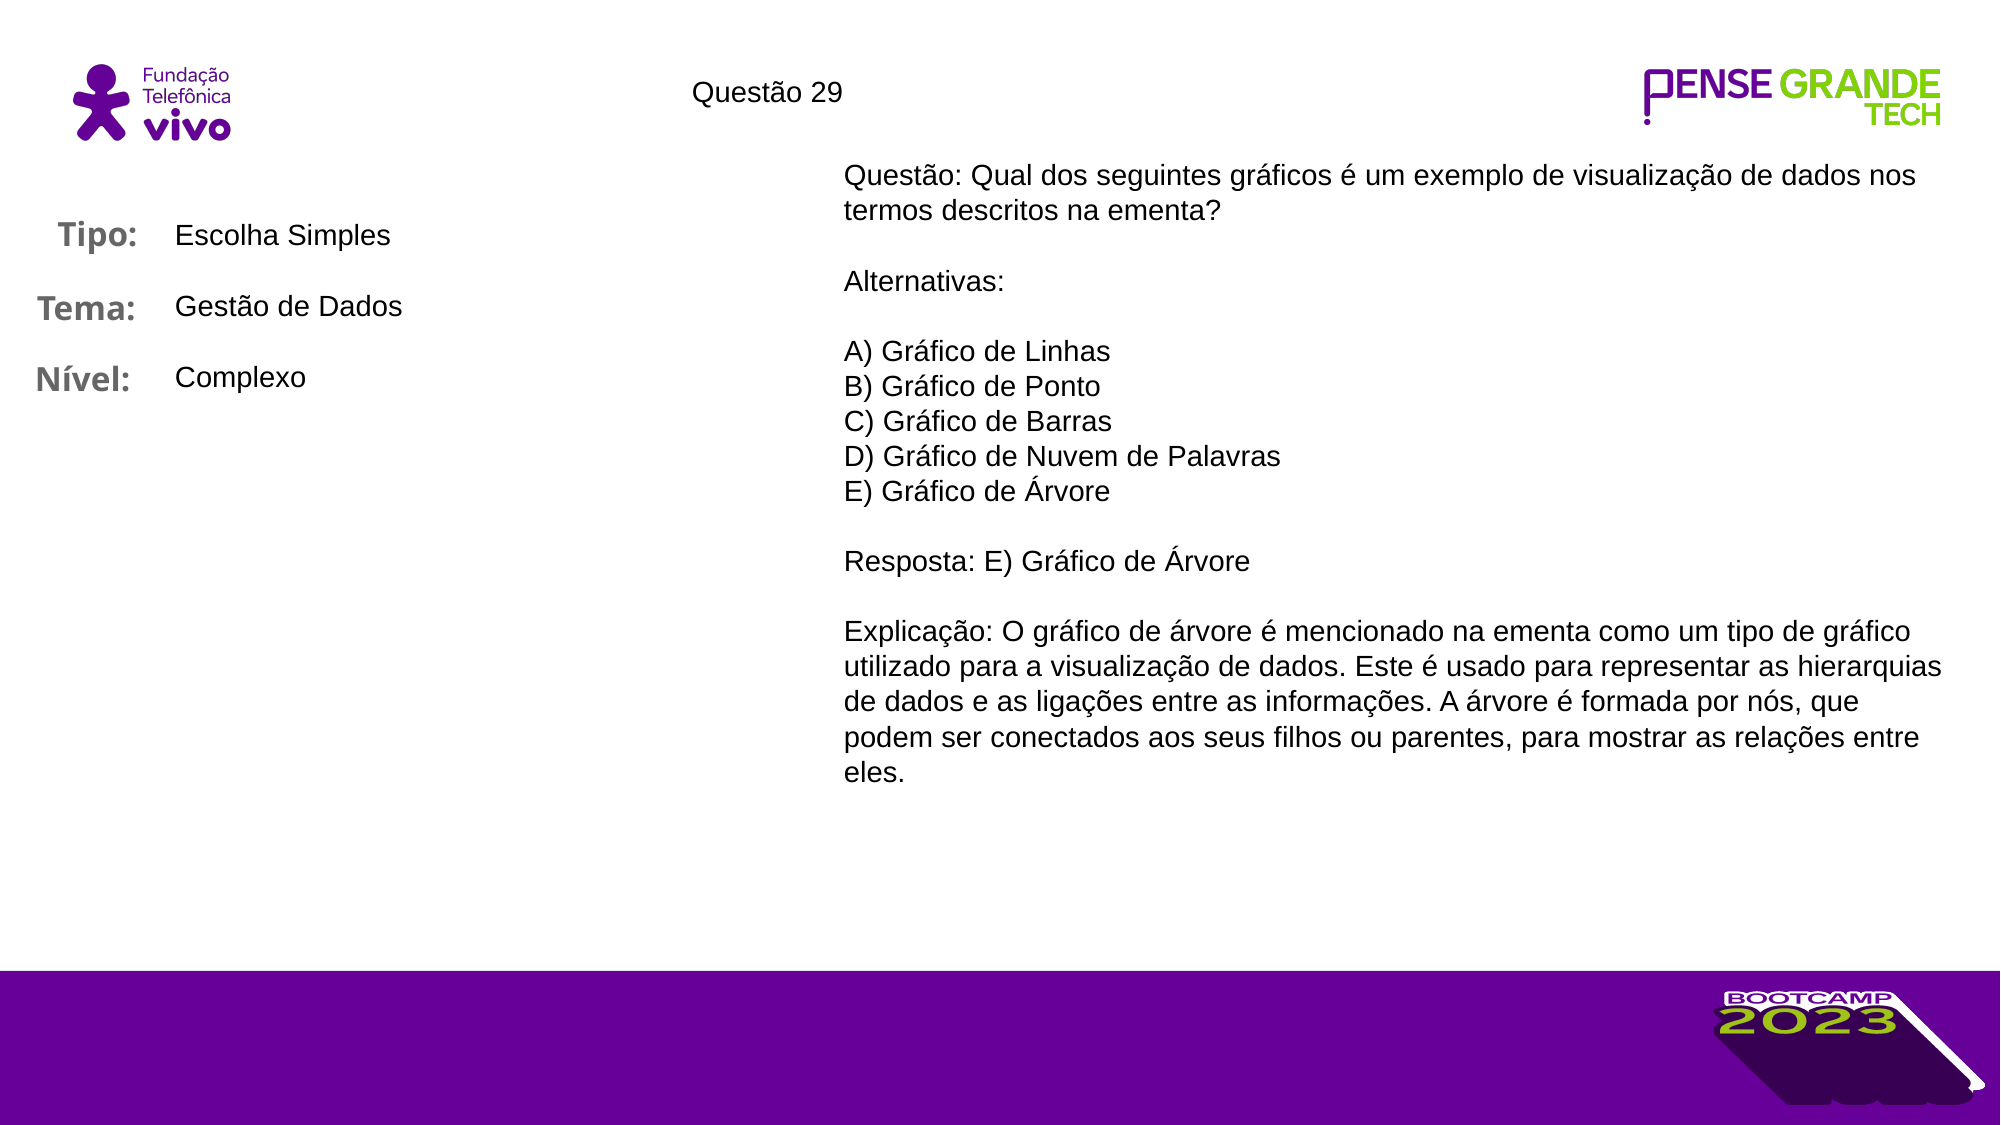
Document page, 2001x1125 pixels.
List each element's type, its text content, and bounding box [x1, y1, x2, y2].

text_box Tipo: [42, 206, 153, 261]
picture [1614, 0, 1970, 198]
picture [67, 56, 237, 150]
text_box Questão: Qual dos seguintes gráficos é um exemplo de visualização de dados nos termos descritos na ementa? Alternativas: A) Gráfico de Linhas B) Gráfico de Ponto C) Gráfico de Barras D) Gráfico de Nuvem de Palavras E) Gráfico de Árvore Resposta: E) Gráfico de Árvore Explicação: O gráfico de árvore é mencionado na ementa como um tipo de gráfico utilizado para a visualização de dados. Este é usado para representar as hierarquias de dados e as ligações entre as informações. A árvore é formada por nós, que podem ser conectados aos seus filhos ou parentes, para mostrar as relações entre eles. [829, 148, 1970, 951]
text_box Gestão de Dados [160, 279, 830, 330]
text_box Escolha Simples [160, 208, 830, 259]
text_box Questão 29 [677, 65, 1131, 116]
picture [1713, 991, 1985, 1105]
text_box [0, 970, 2000, 1125]
text_box Complexo [160, 350, 830, 401]
text_box Tema: [22, 279, 151, 335]
text_box Nível: [20, 350, 146, 406]
